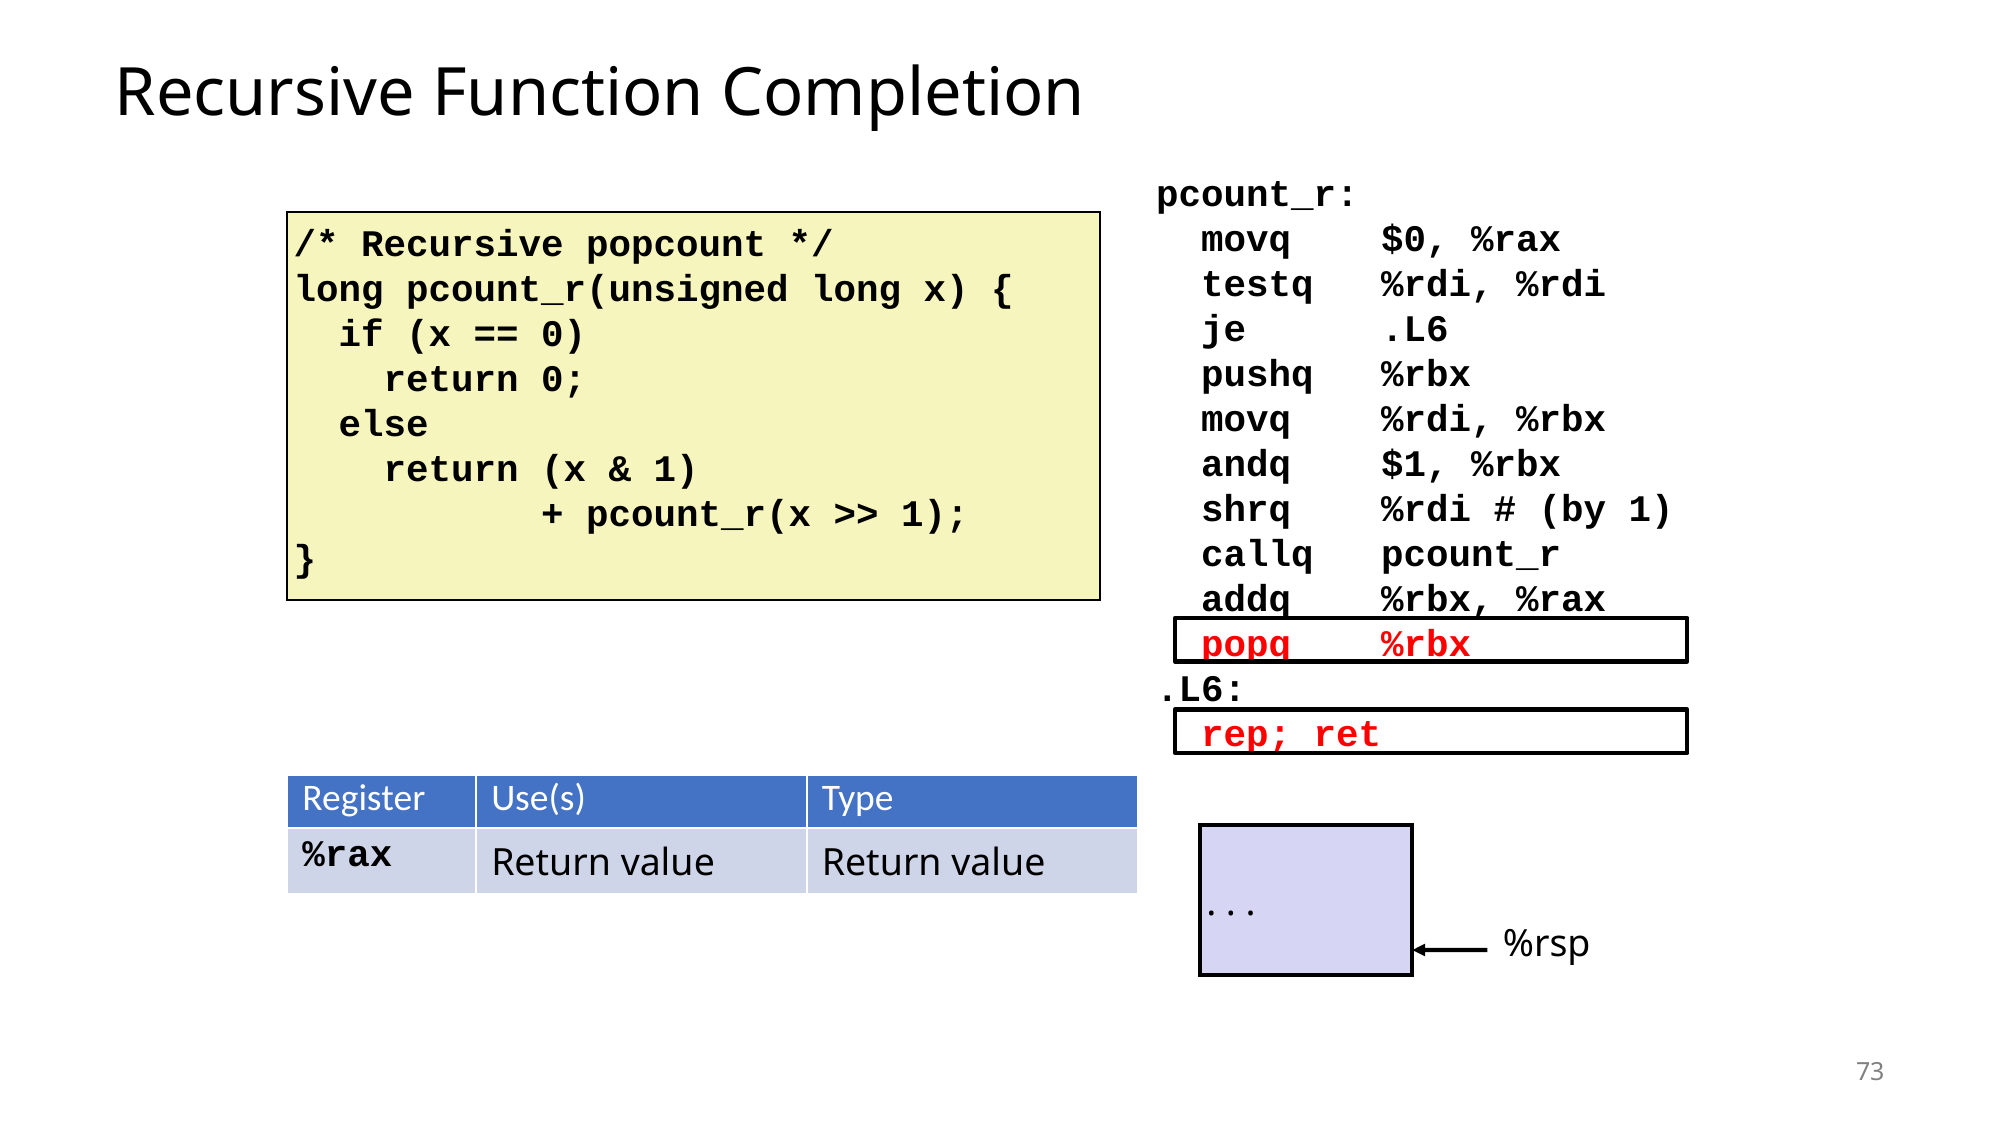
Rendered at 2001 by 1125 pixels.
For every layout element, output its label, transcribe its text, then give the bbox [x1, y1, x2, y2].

slide_number 73 [1749, 1042, 1900, 1103]
table_cell Return value [477, 829, 806, 893]
table_header Use(s) [477, 776, 806, 827]
table_cell Return value [808, 829, 1137, 893]
text_box pcount_r: movq $0, %rax testq %rdi, %rdi je .L6 pushq %rbx movq %rdi, %rbx andq $1, %rbx shrq %rdi # (by 1) callq pcount_r addq %rbx, %rax popq %rbx .L6: rep; ret [1149, 162, 1716, 825]
text_box %rsp [1496, 912, 1598, 970]
text_box . . . [1199, 824, 1413, 975]
title Recursive Function Completion [99, 37, 1900, 150]
text_box [1413, 943, 1488, 957]
text_box /* Recursive popcount */ long pcount_r(unsigned long x) { if (x == 0) return 0; else return (x & 1) + pcount_r(x >> 1); } [287, 212, 1100, 600]
text_box [1174, 709, 1688, 753]
text_box [1174, 618, 1688, 662]
table_header Type [808, 776, 1137, 827]
table_cell %rax [288, 829, 475, 893]
table_header Register [288, 776, 475, 827]
